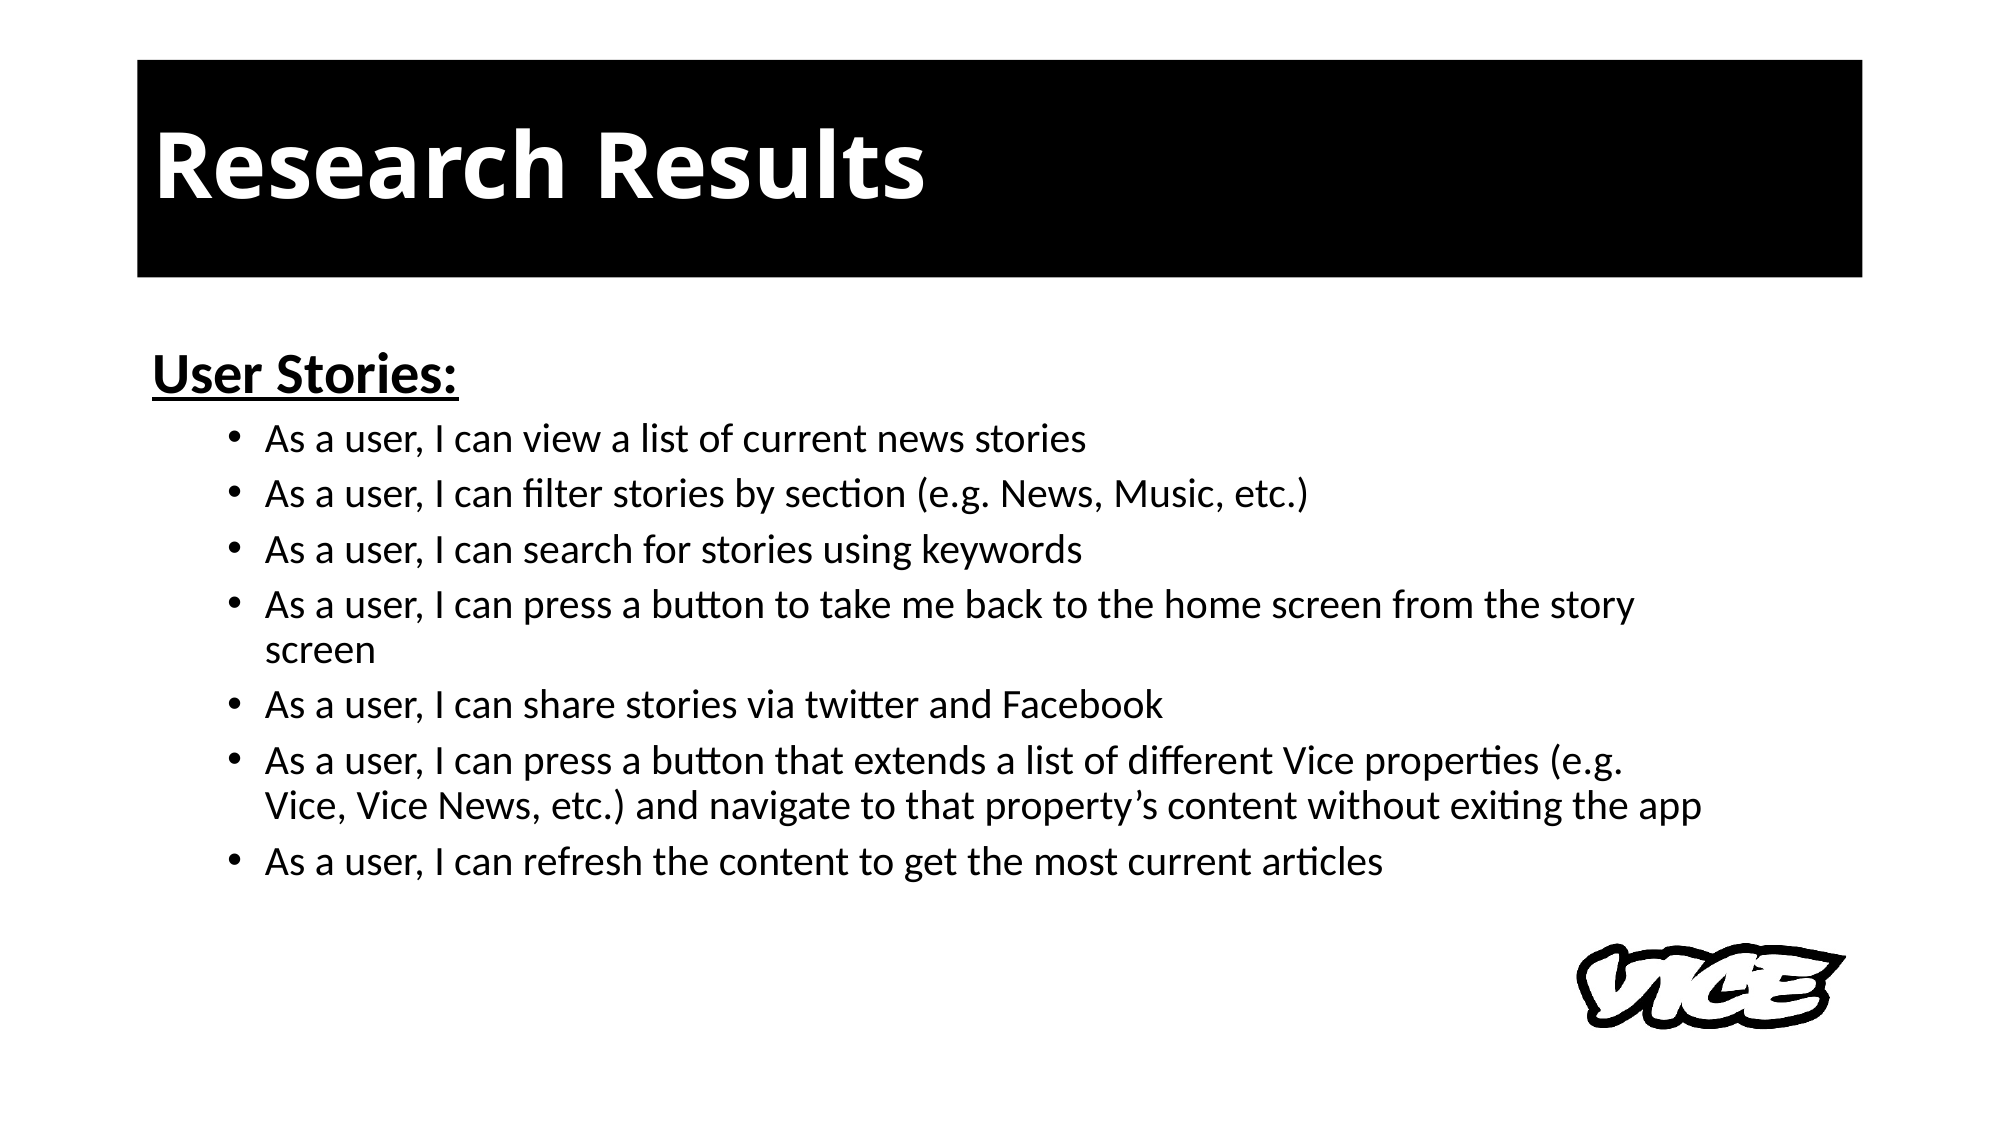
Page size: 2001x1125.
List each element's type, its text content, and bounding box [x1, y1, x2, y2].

title Research Results [137, 59, 1863, 278]
list User Stories: As a user, I can view a list of current news stories As a user, I can filter stories by section (e.g. News, Music, etc.) As a user, I can search for stories using keywords As a user, I can press a button to take me back to the home screen from the story screen As a user, I can share stories via twitter and Facebook As a user, I can press a button that extends a list of different Vice properties (e.g. Vice, Vice News, etc.) and navigate to that property’s content without exiting the app As a user, I can refresh the content to get the most current articles [137, 335, 1729, 1050]
picture [1556, 920, 1863, 1050]
